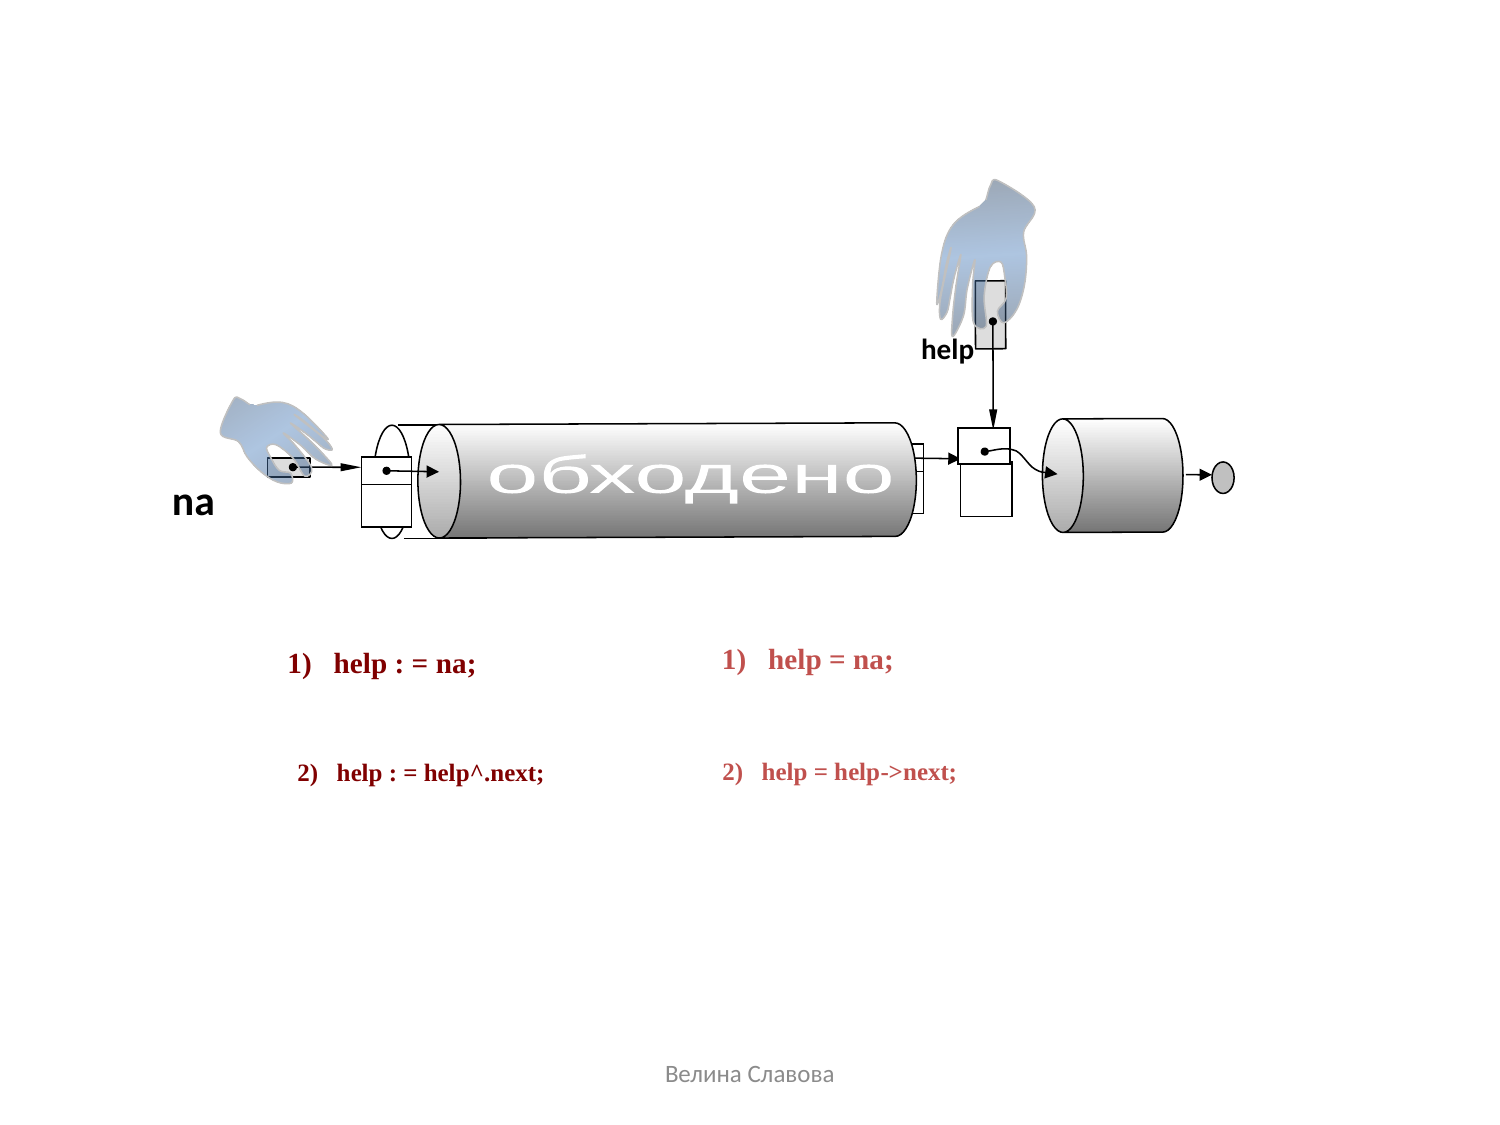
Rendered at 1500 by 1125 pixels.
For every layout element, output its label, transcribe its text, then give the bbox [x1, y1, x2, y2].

text_box [271, 457, 295, 466]
text_box [420, 422, 911, 539]
text_box [1052, 418, 1183, 533]
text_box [361, 456, 440, 527]
text_box [1185, 468, 1212, 481]
text_box [375, 425, 409, 455]
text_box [856, 443, 952, 514]
text_box [220, 397, 333, 484]
text_box 1) help : = na; [272, 602, 499, 687]
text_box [957, 427, 1058, 517]
text_box [385, 535, 399, 539]
text_box 1) help = na; [707, 598, 916, 683]
text_box 2) help = help->next; [707, 718, 979, 793]
text_box 2) help : = help^.next; [282, 719, 566, 794]
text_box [905, 177, 1042, 431]
text_box na [157, 466, 356, 523]
text_box [1211, 461, 1235, 494]
footer Велина Славова [512, 1042, 988, 1103]
